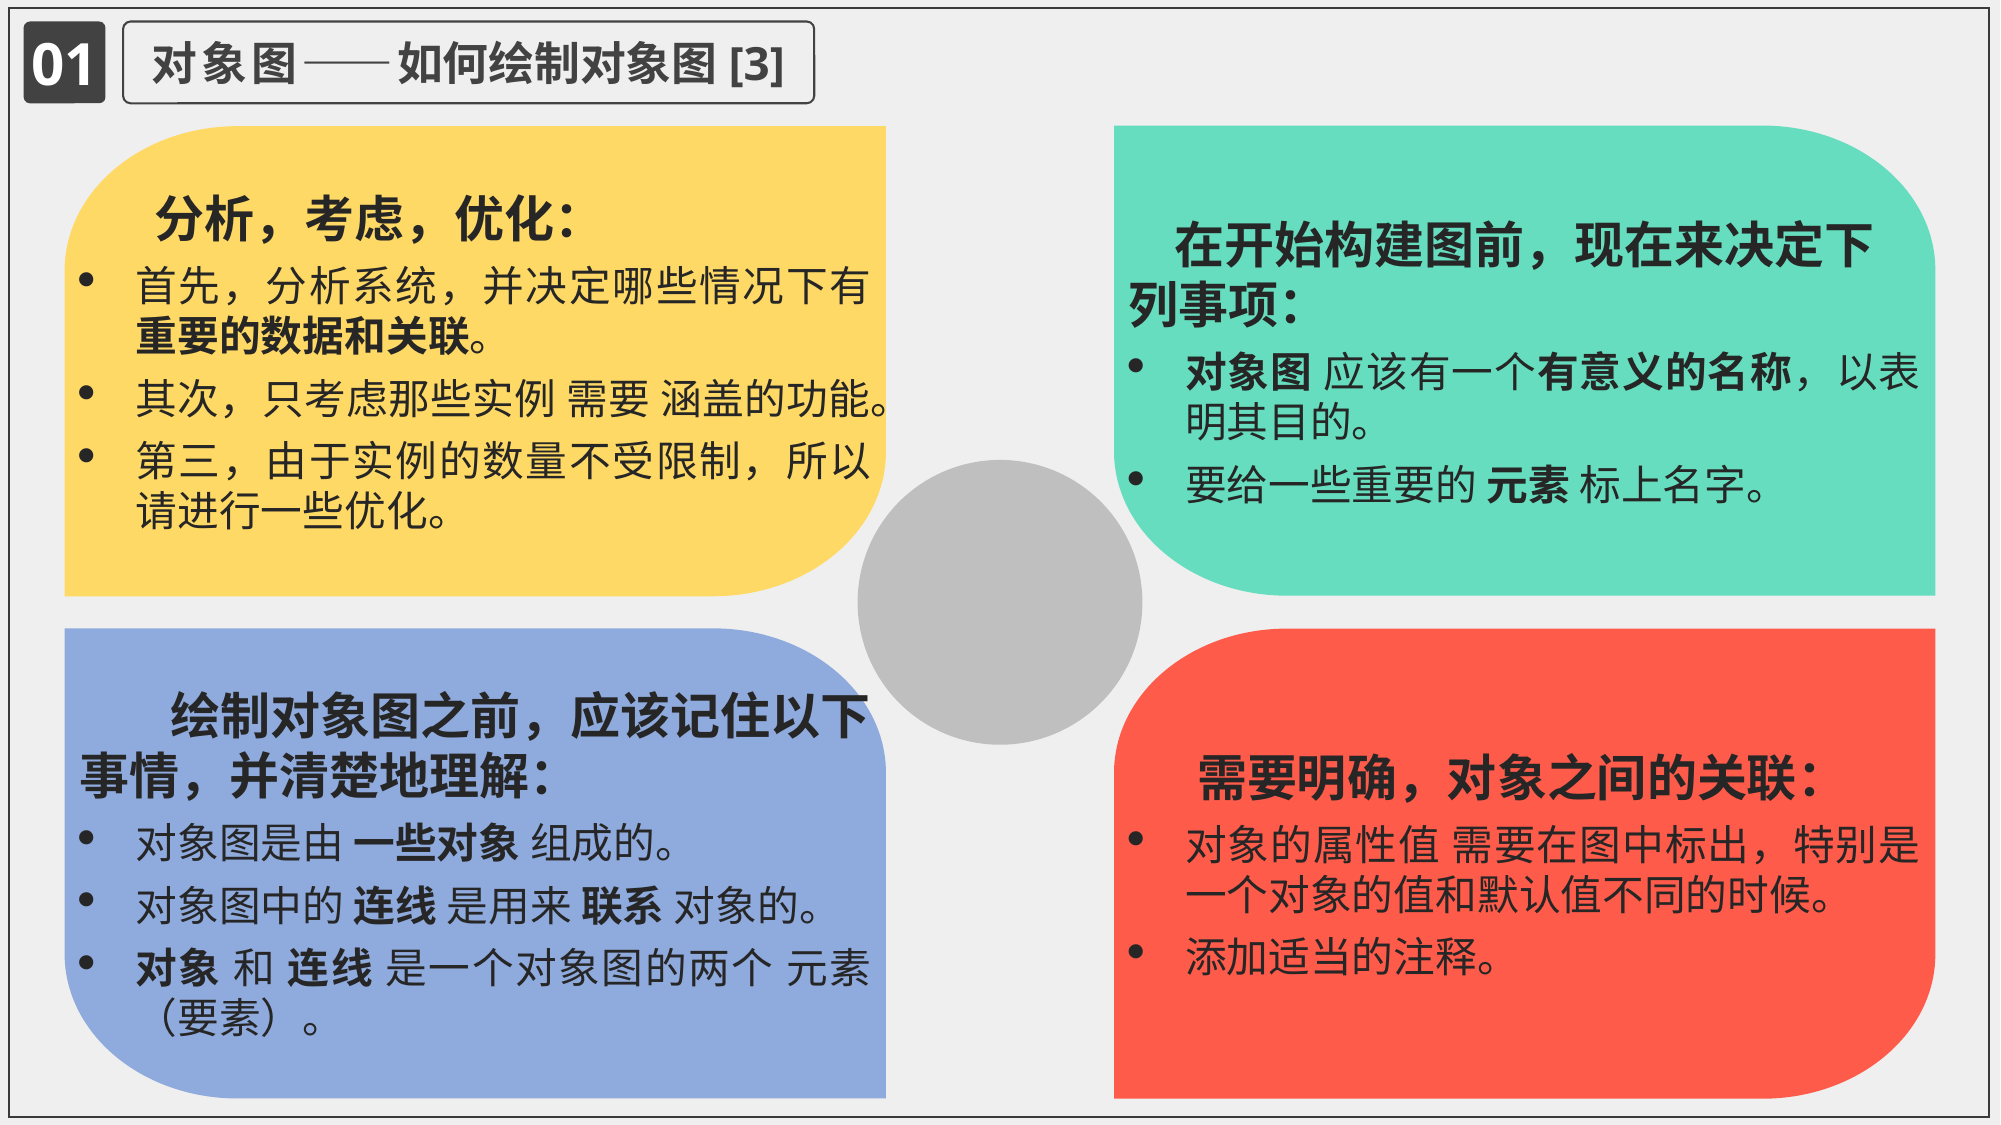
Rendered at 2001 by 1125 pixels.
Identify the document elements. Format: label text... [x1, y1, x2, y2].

text_box 在开始构建图前，现在来决定下列事项： 对象图 应该有一个有意义的名称，以表明其目的。 要给一些重要的 元素 标上名字。 [1112, 124, 1937, 597]
text_box 绘制对象图之前，应该记住以下事情，并清楚地理解： 对象图是由 一些对象 组成的。 对象图中的 连线 是用来 联系 对象的。 对象 和 连线 是一个对象图的两个 元素（要素）。 [63, 627, 887, 1100]
text_box [856, 458, 1144, 746]
text_box 对象图——如何绘制对象图[3] [122, 20, 816, 105]
text_box 分析，考虑，优化： 首先，分析系统，并决定哪些情况下有重要的数据和关联。 其次，只考虑那些实例 需要 涵盖的功能。 第三，由于实例的数量不受限制，所以请进行一些优化。 [63, 125, 887, 598]
text_box 需要明确，对象之间的关联： 对象的属性值 需要在图中标出，特别是一个对象的值和默认值不同的时候。 添加适当的注释。 [1112, 627, 1937, 1100]
text_box [8, 7, 1990, 1118]
text_box 01 [22, 20, 107, 105]
